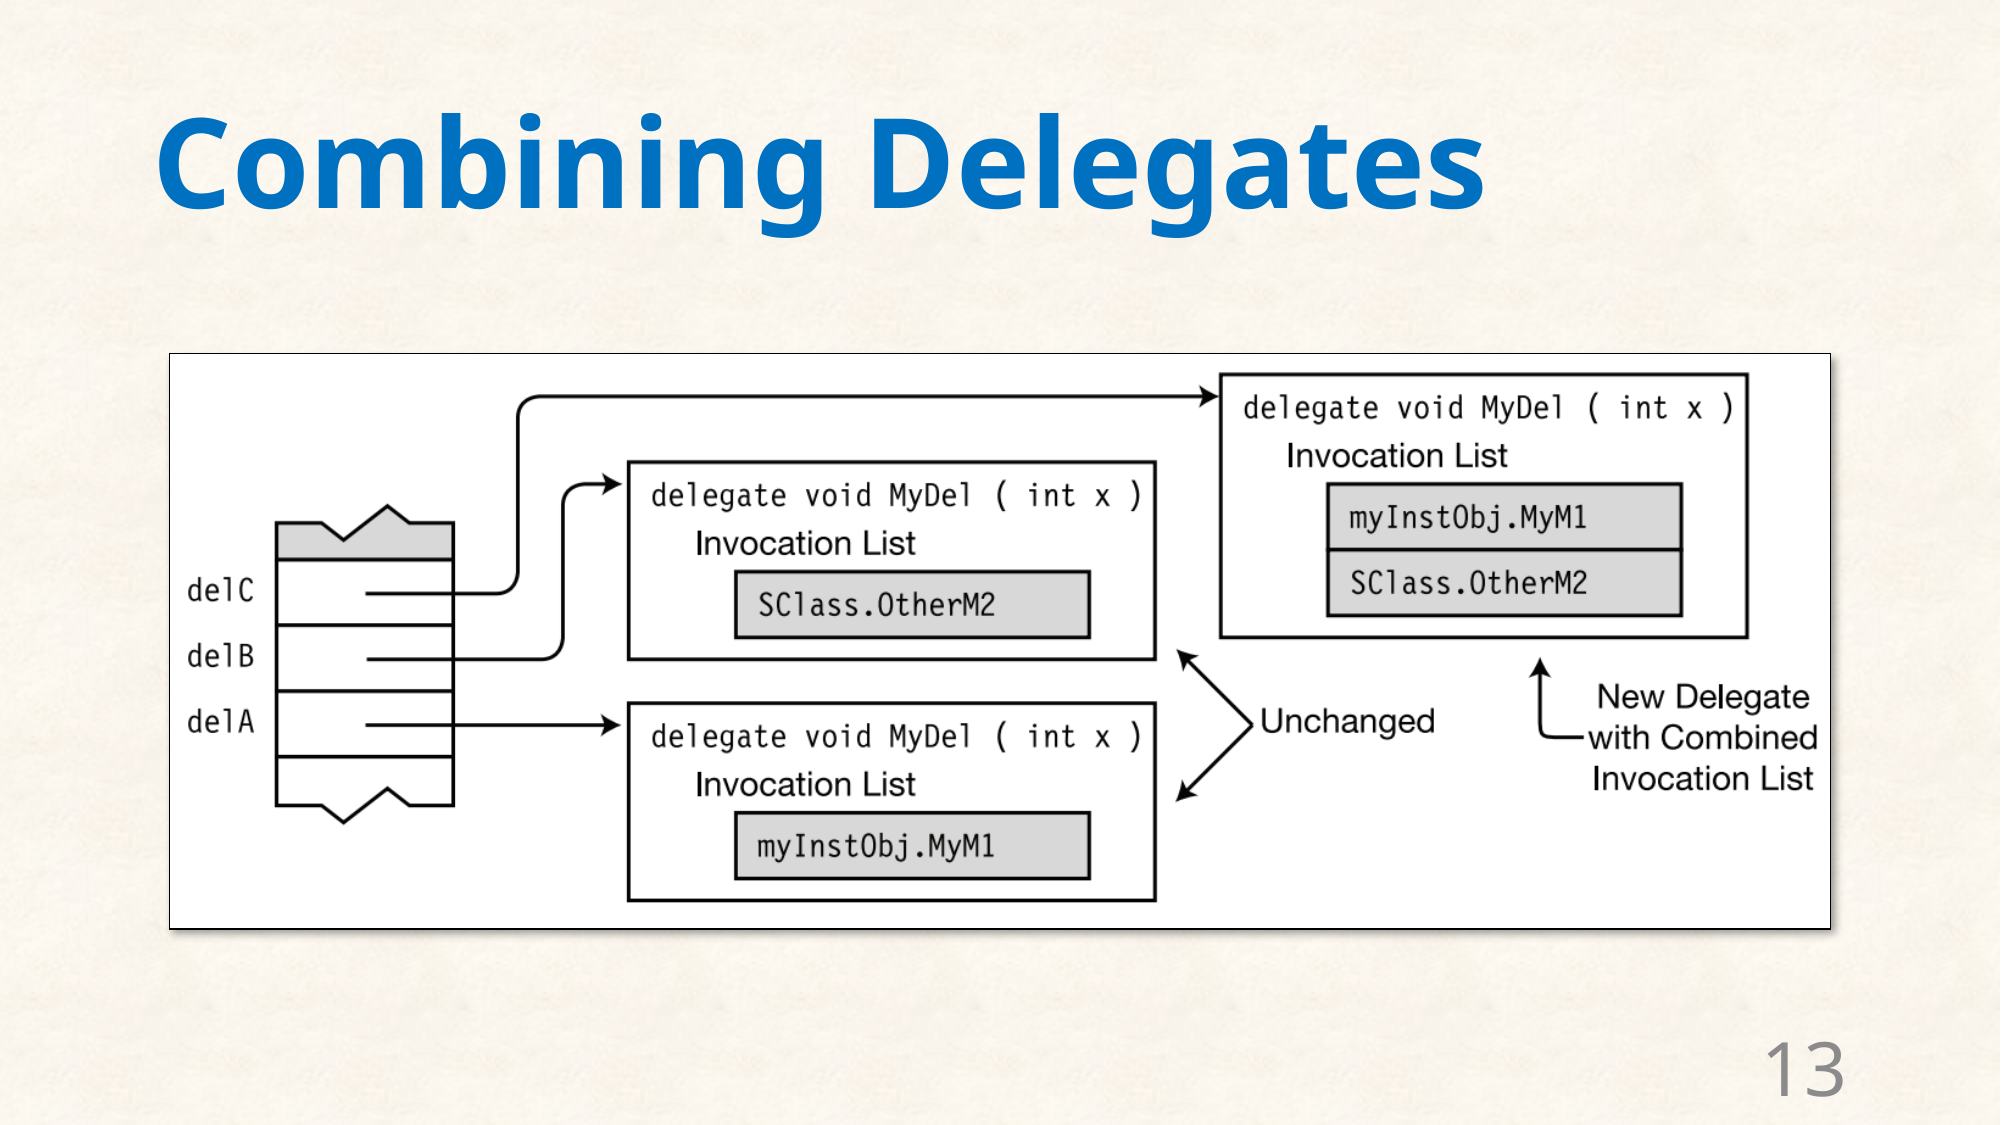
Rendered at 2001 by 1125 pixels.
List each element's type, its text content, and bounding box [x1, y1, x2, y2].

picture [170, 354, 1830, 929]
slide_number 13 [1412, 1042, 1863, 1103]
title Combining Delegates [137, 59, 1863, 278]
